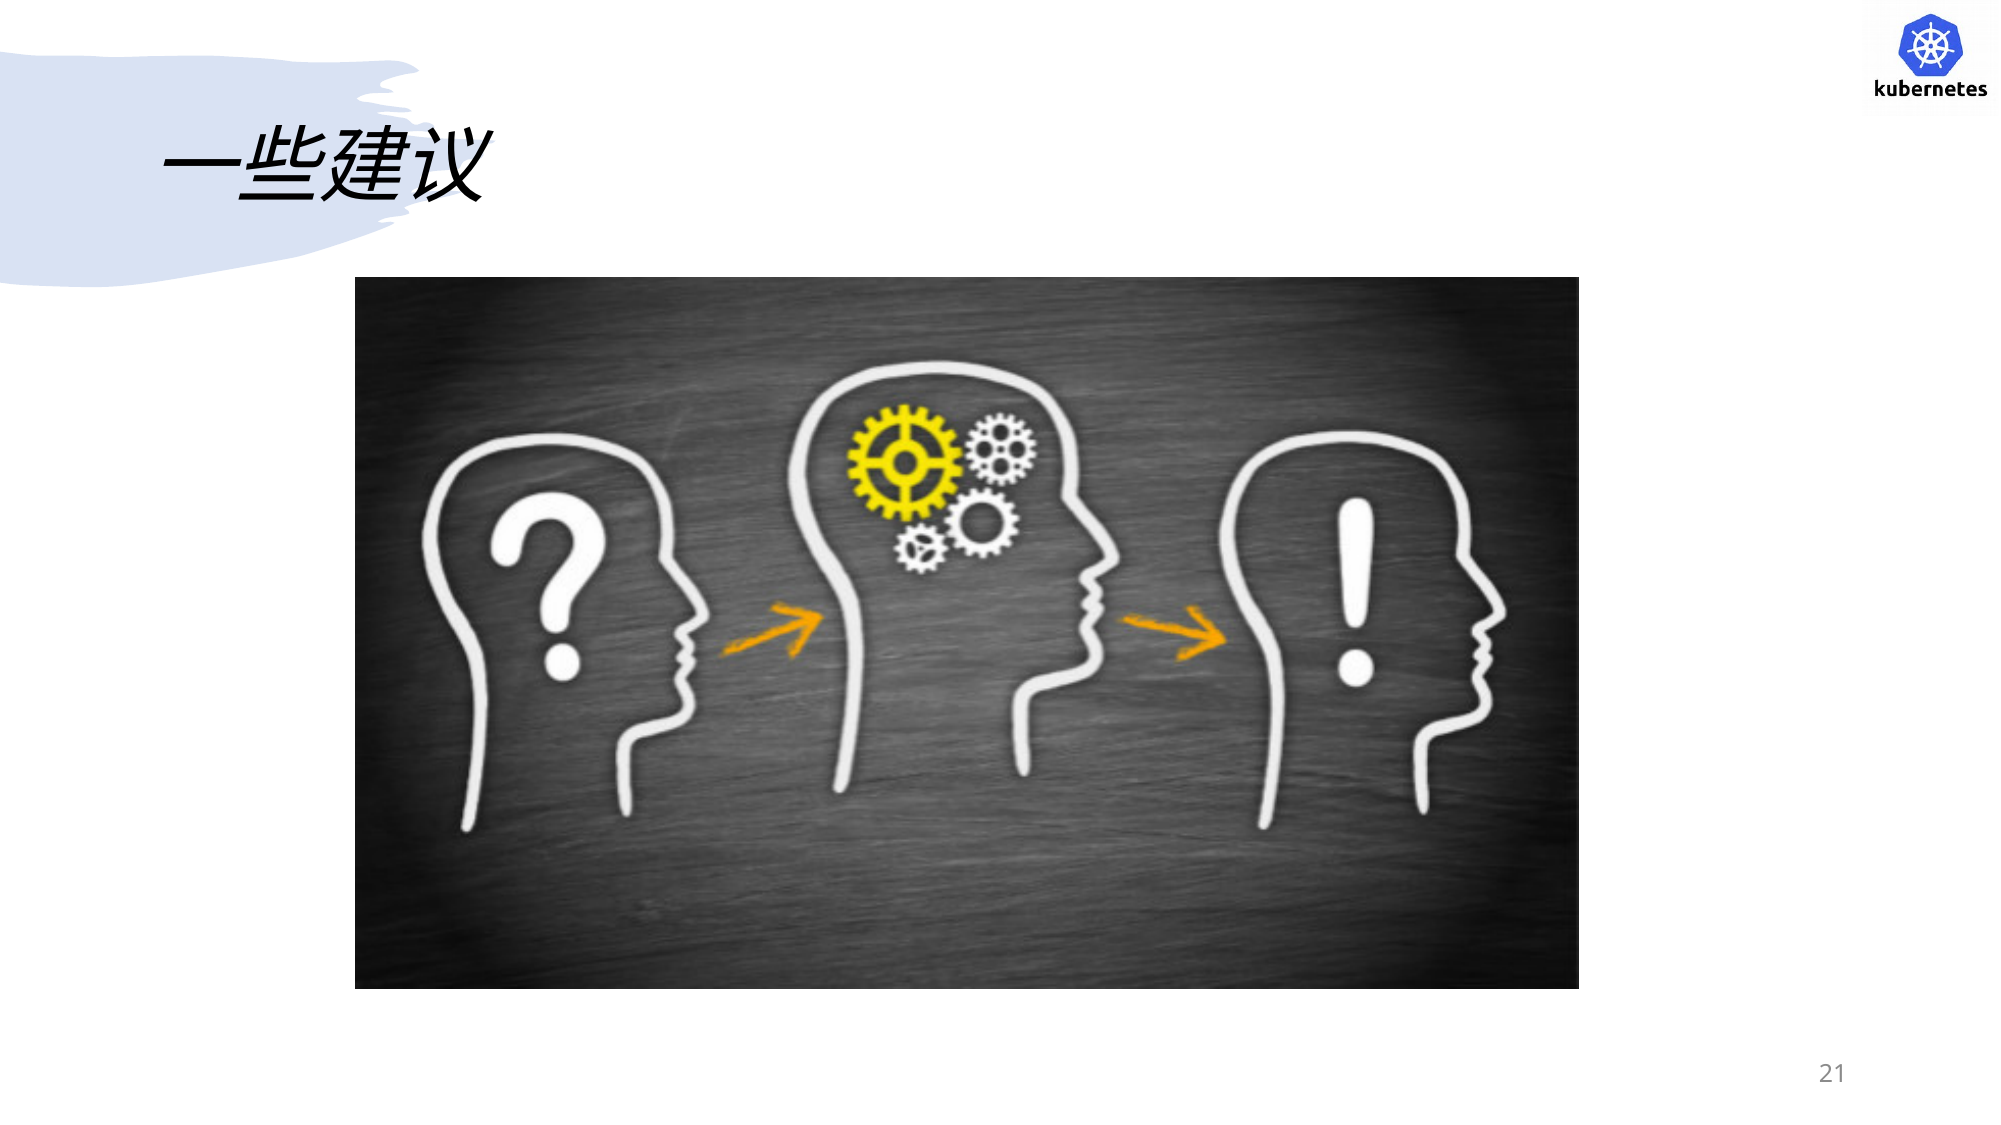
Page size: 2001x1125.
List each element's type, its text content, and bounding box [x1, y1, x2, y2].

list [355, 277, 1579, 989]
title 一些建议 [137, 59, 1863, 278]
picture [1862, 0, 1999, 116]
slide_number 21 [1412, 1042, 1863, 1103]
